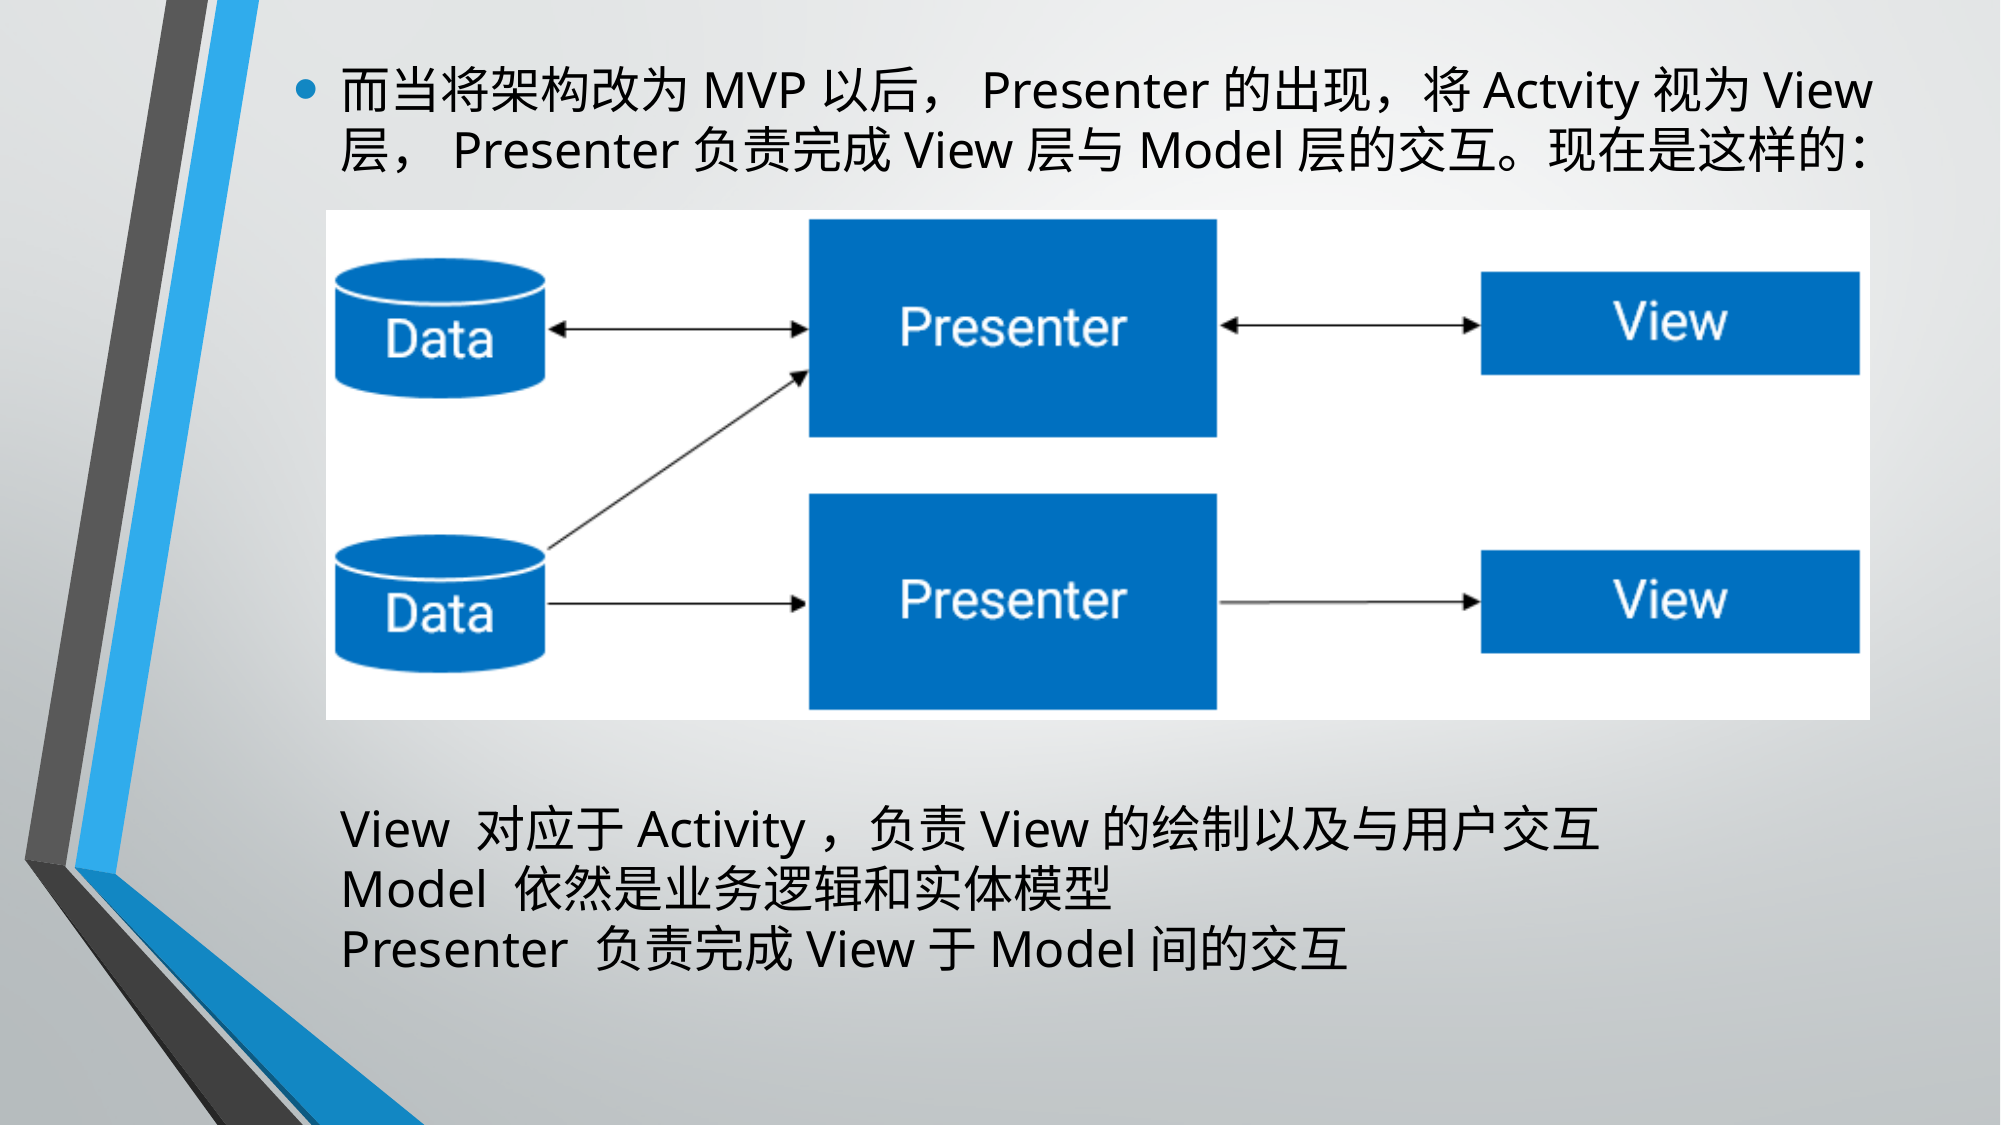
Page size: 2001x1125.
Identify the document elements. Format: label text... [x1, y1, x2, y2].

text_box View 对应于Activity，负责View的绘制以及与用户交互 Model 依然是业务逻辑和实体模型 Presenter 负责完成View于Model间的交互 [325, 790, 1948, 986]
picture [325, 210, 1870, 720]
list 而当将架构改为MVP以后，Presenter的出现，将Actvity视为View层，Presenter负责完成View层与Model层的交互。现在是这样的： [278, 26, 1922, 211]
